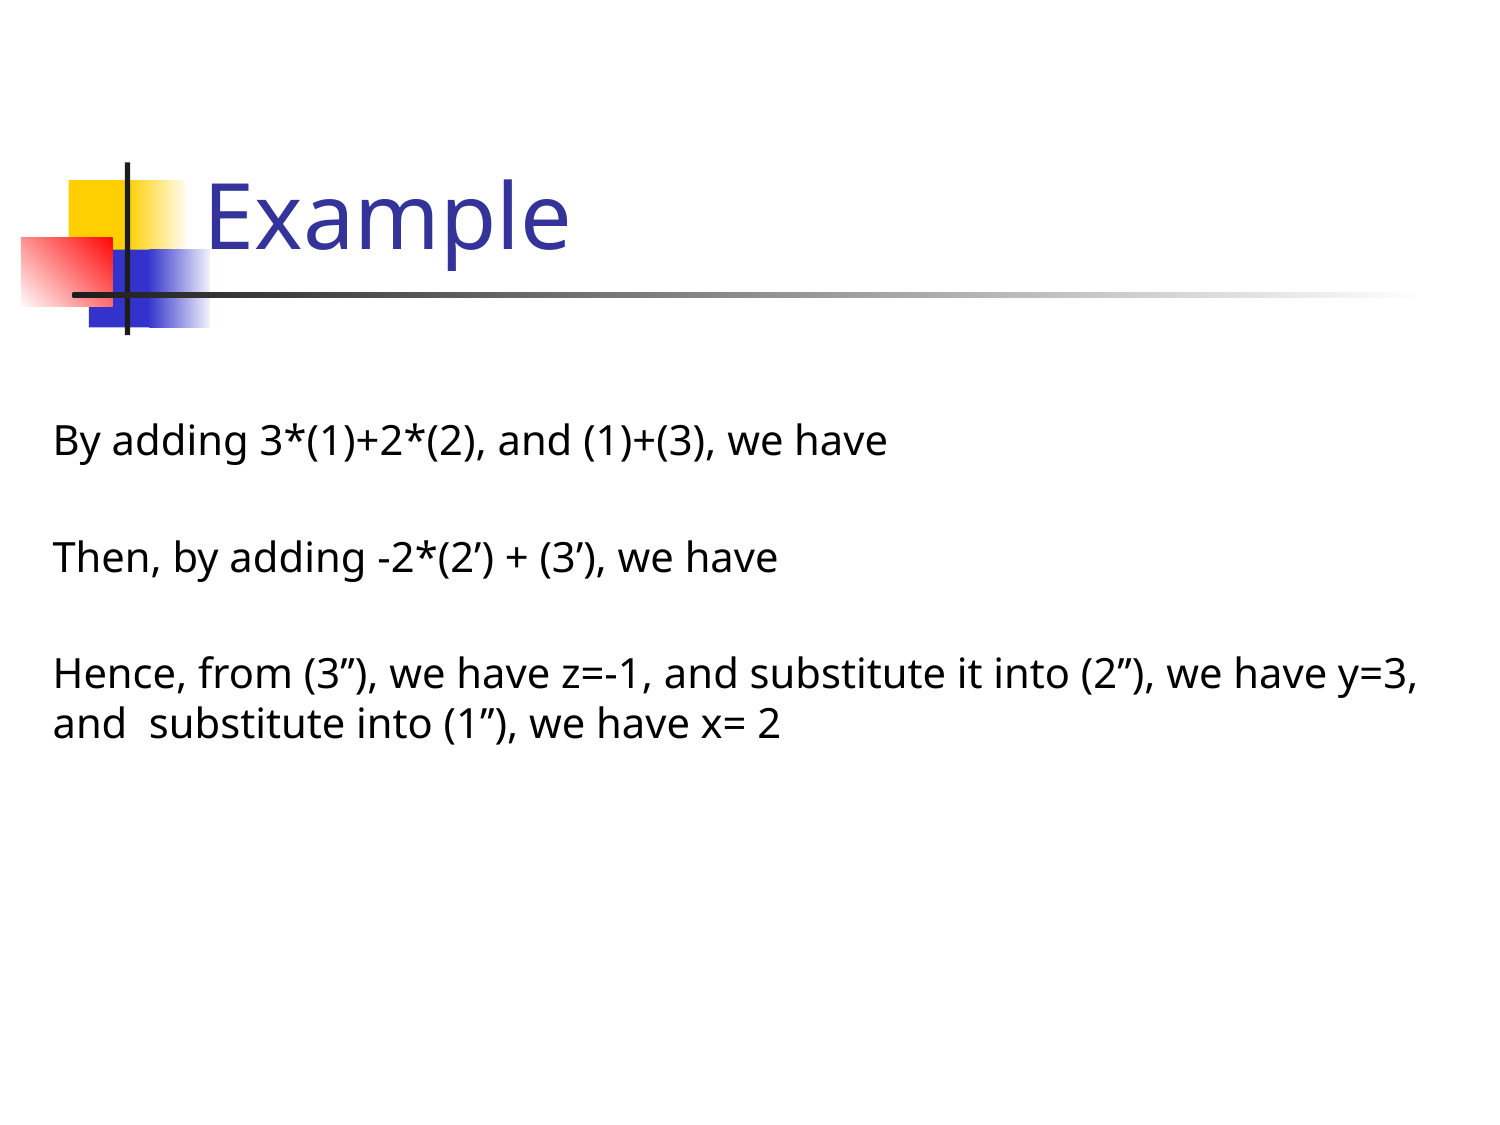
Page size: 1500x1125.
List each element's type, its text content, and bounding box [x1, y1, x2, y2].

title Example [188, 35, 1468, 275]
